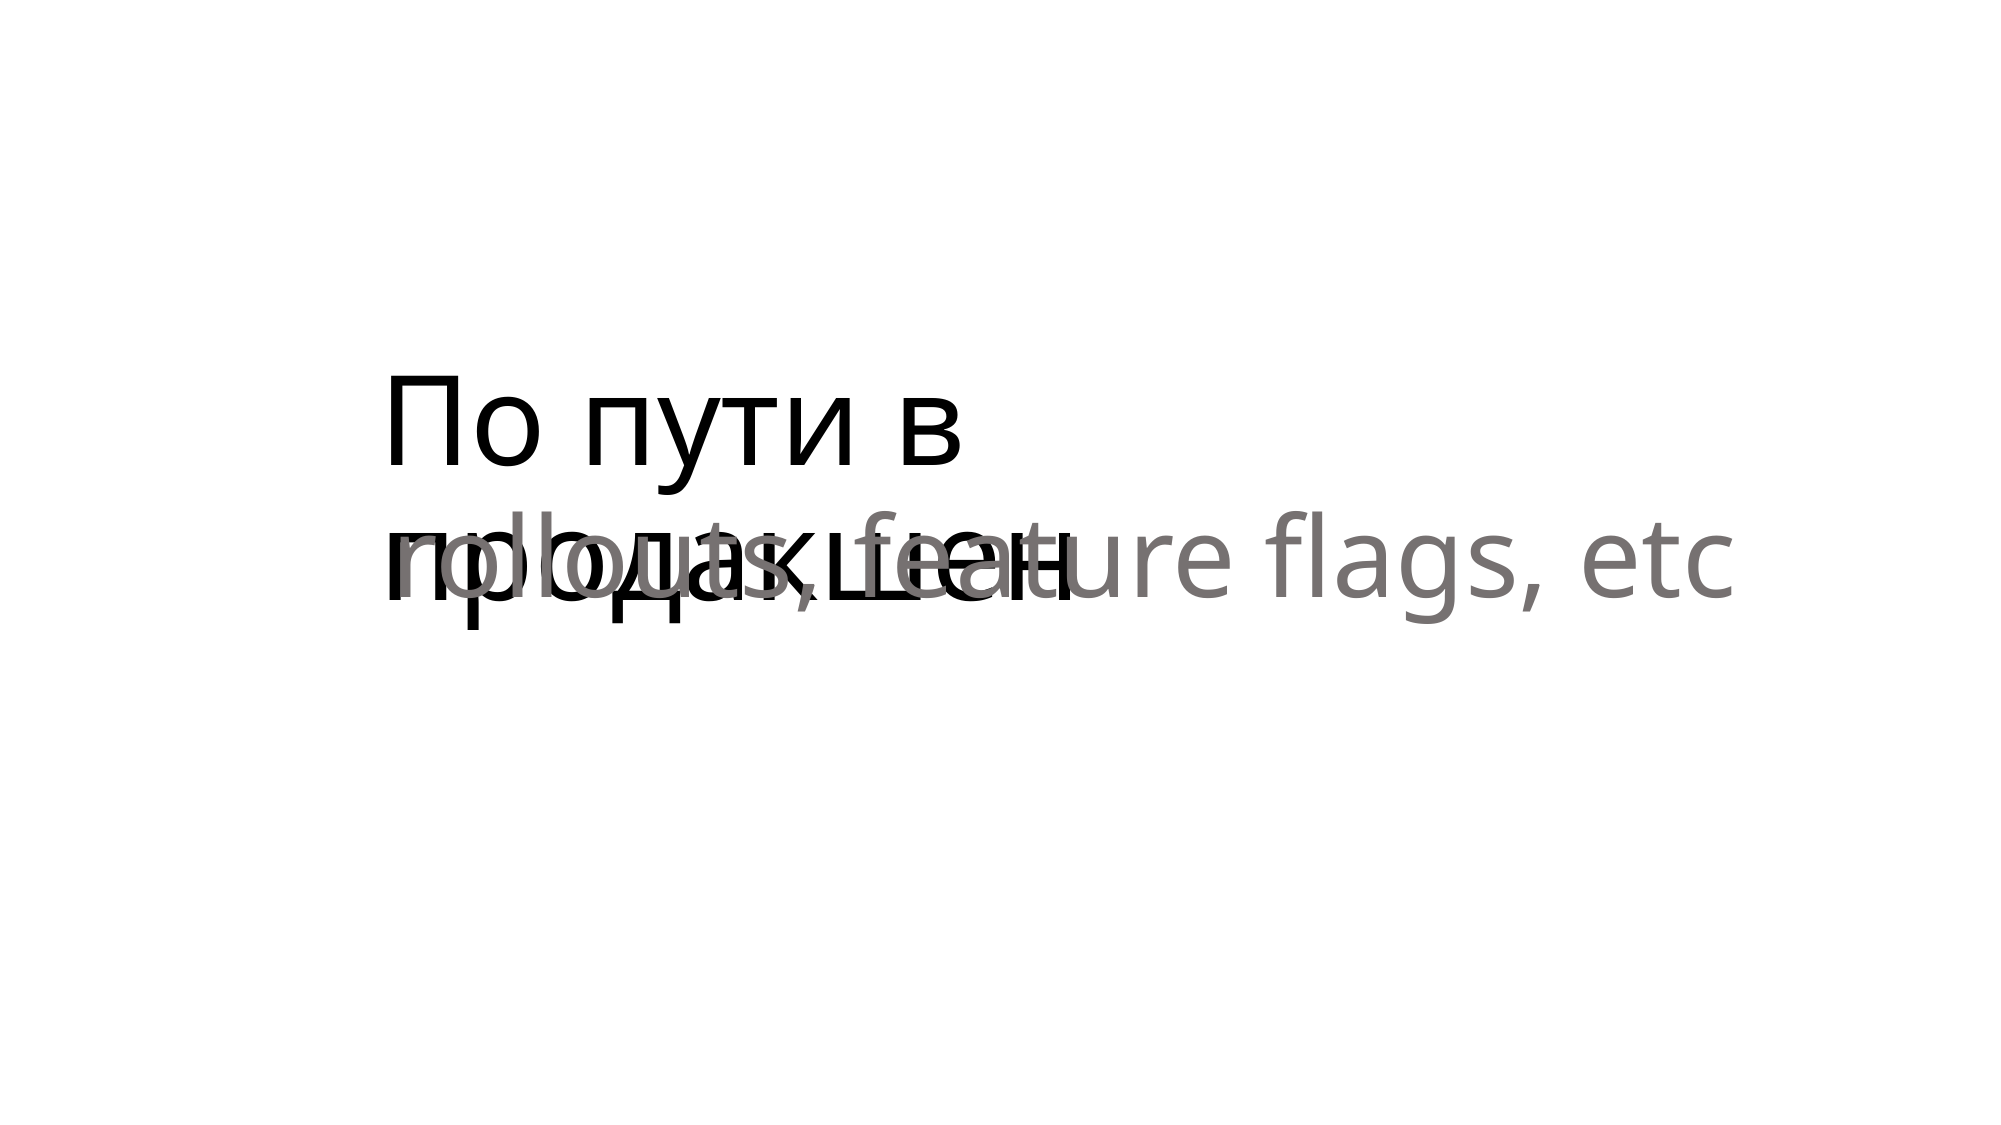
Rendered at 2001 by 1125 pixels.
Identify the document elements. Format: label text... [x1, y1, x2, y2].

text_box По пути в продакшен [359, 337, 1669, 540]
text_box rollouts, feature flags, etc [371, 480, 1767, 682]
